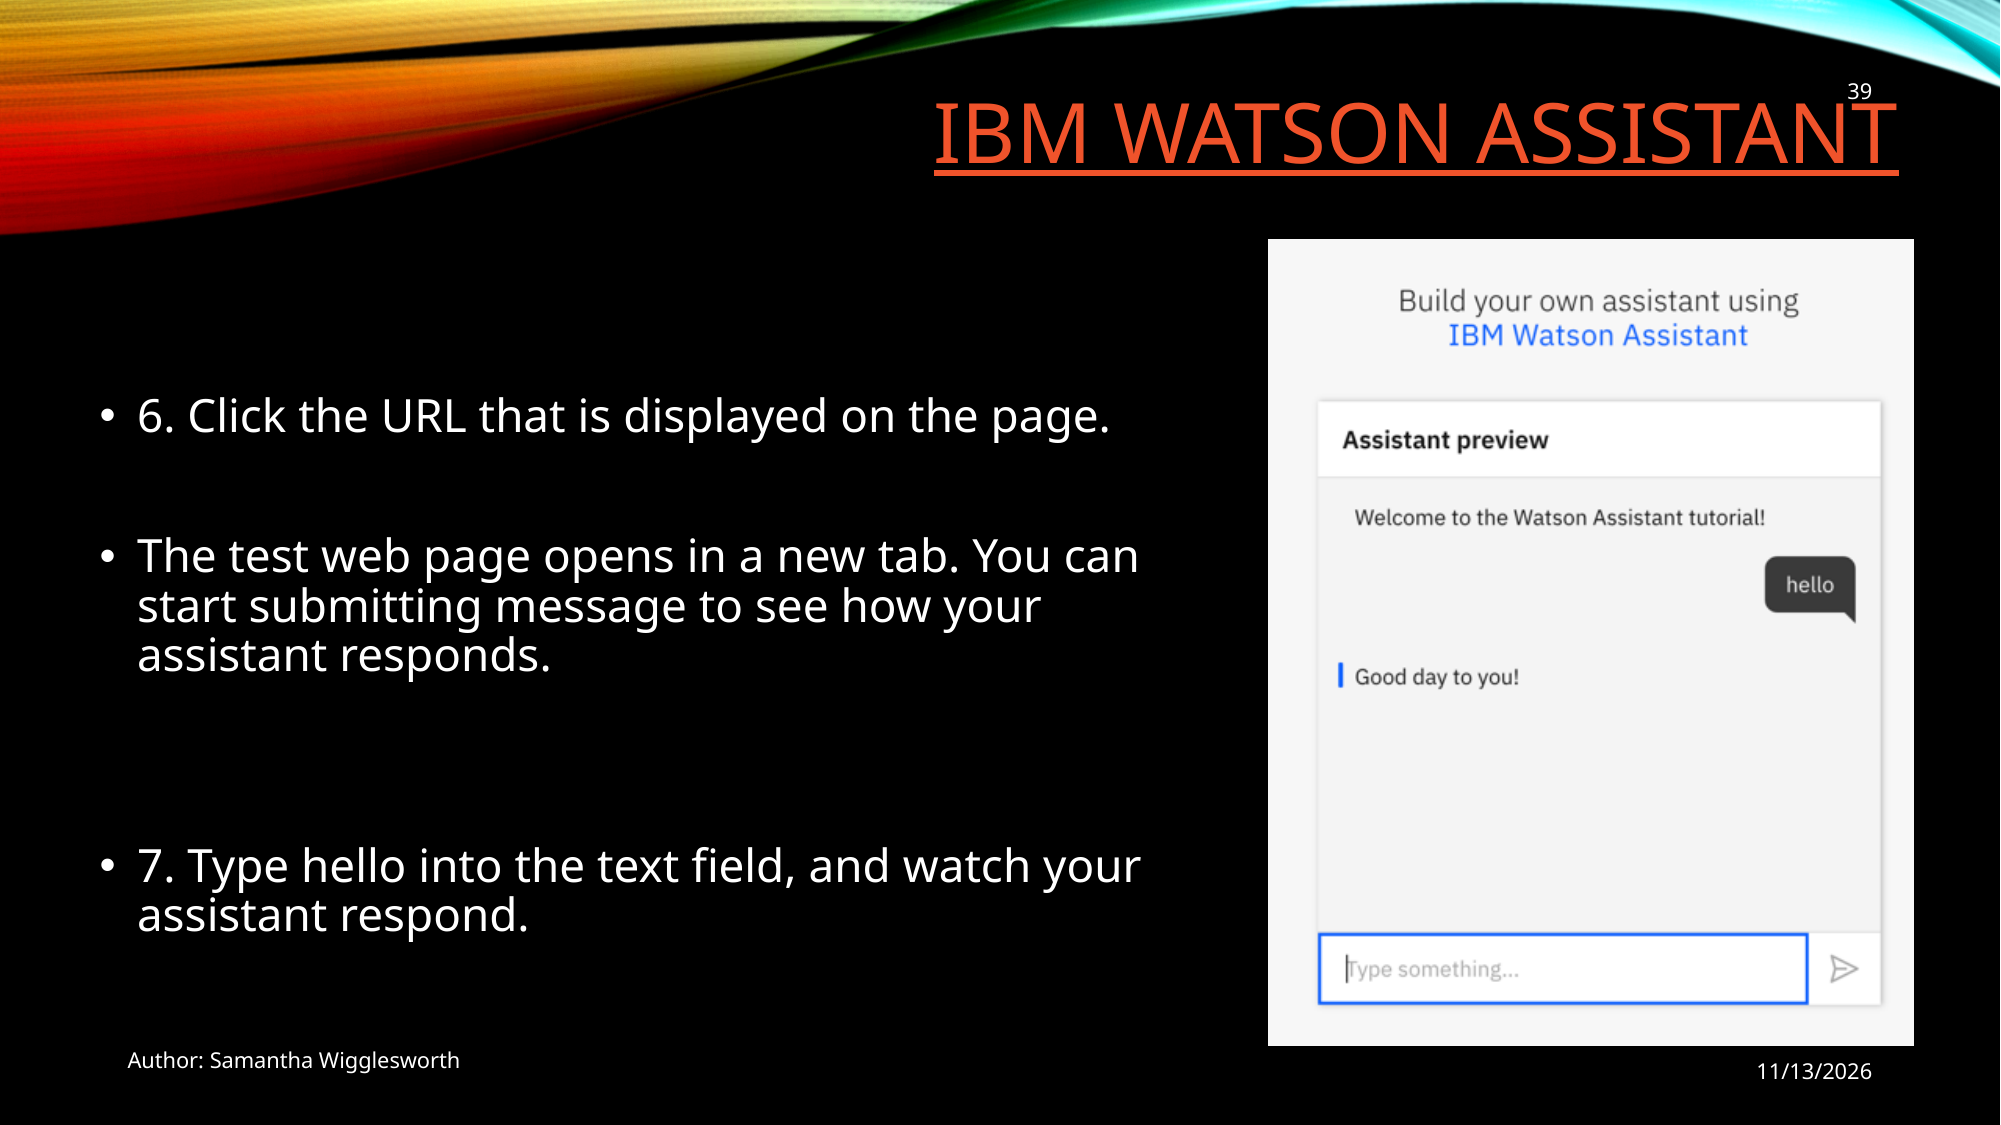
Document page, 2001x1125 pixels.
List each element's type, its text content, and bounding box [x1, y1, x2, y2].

picture [1267, 238, 1914, 1046]
footer Author: Samantha Wigglesworth [112, 1042, 1388, 1103]
picture [0, 0, 2000, 237]
slide_number 39 [1437, 62, 1888, 123]
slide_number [1410, 1046, 1888, 1103]
title IBM Watson Assistant [500, 27, 1914, 240]
list 6. Click the URL that is displayed on the page. The test web page opens in a new tab. You can start submitting message to see how your assistant responds. 7. Type hello into the text field, and watch your assistant respond. [84, 385, 1182, 1046]
